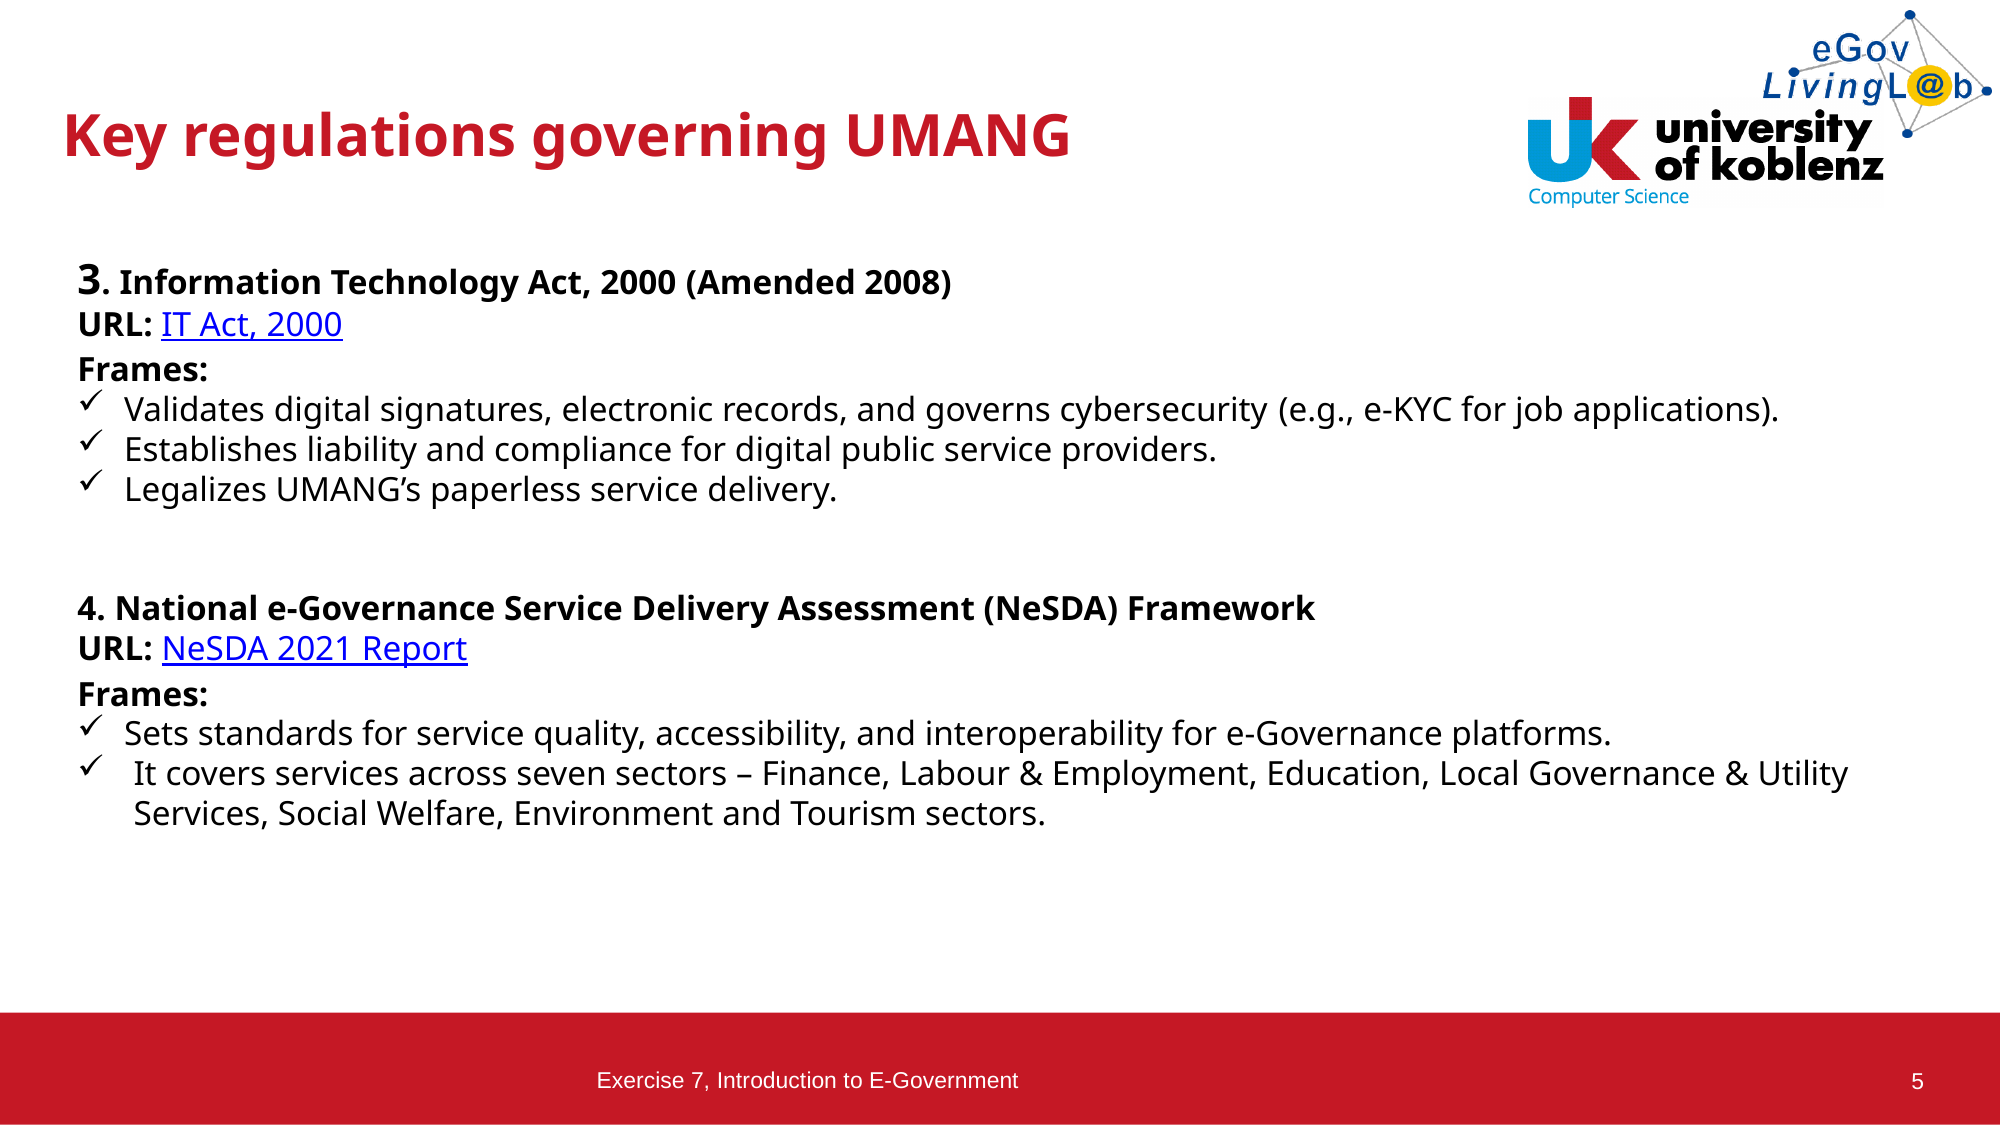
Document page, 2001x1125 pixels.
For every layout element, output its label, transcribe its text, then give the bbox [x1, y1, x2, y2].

picture [1528, 10, 1992, 208]
text_box 3. Information Technology Act, 2000 (Amended 2008) URL: IT Act, 2000 Frames: Validates digital signatures, electronic records, and governs cybersecurity (e.g., e-KYC for job applications). Establishes liability and compliance for digital public service providers. Legalizes UMANG’s paperless service delivery. 4. National e-Governance Service Delivery Assessment (NeSDA) Framework URL: NeSDA 2021 Report Frames: Sets standards for service quality, accessibility, and interoperability for e-Governance platforms. It covers services across seven sectors – Finance, Labour & Employment, Education, Local Governance & Utility Services, Social Welfare, Environment and Tourism sectors. [62, 245, 1938, 880]
slide_number 5 [1892, 1066, 1933, 1097]
footer Exercise 7, Introduction to E-Government [594, 1065, 1467, 1096]
title Key regulations governing UMANG [62, 25, 1482, 240]
